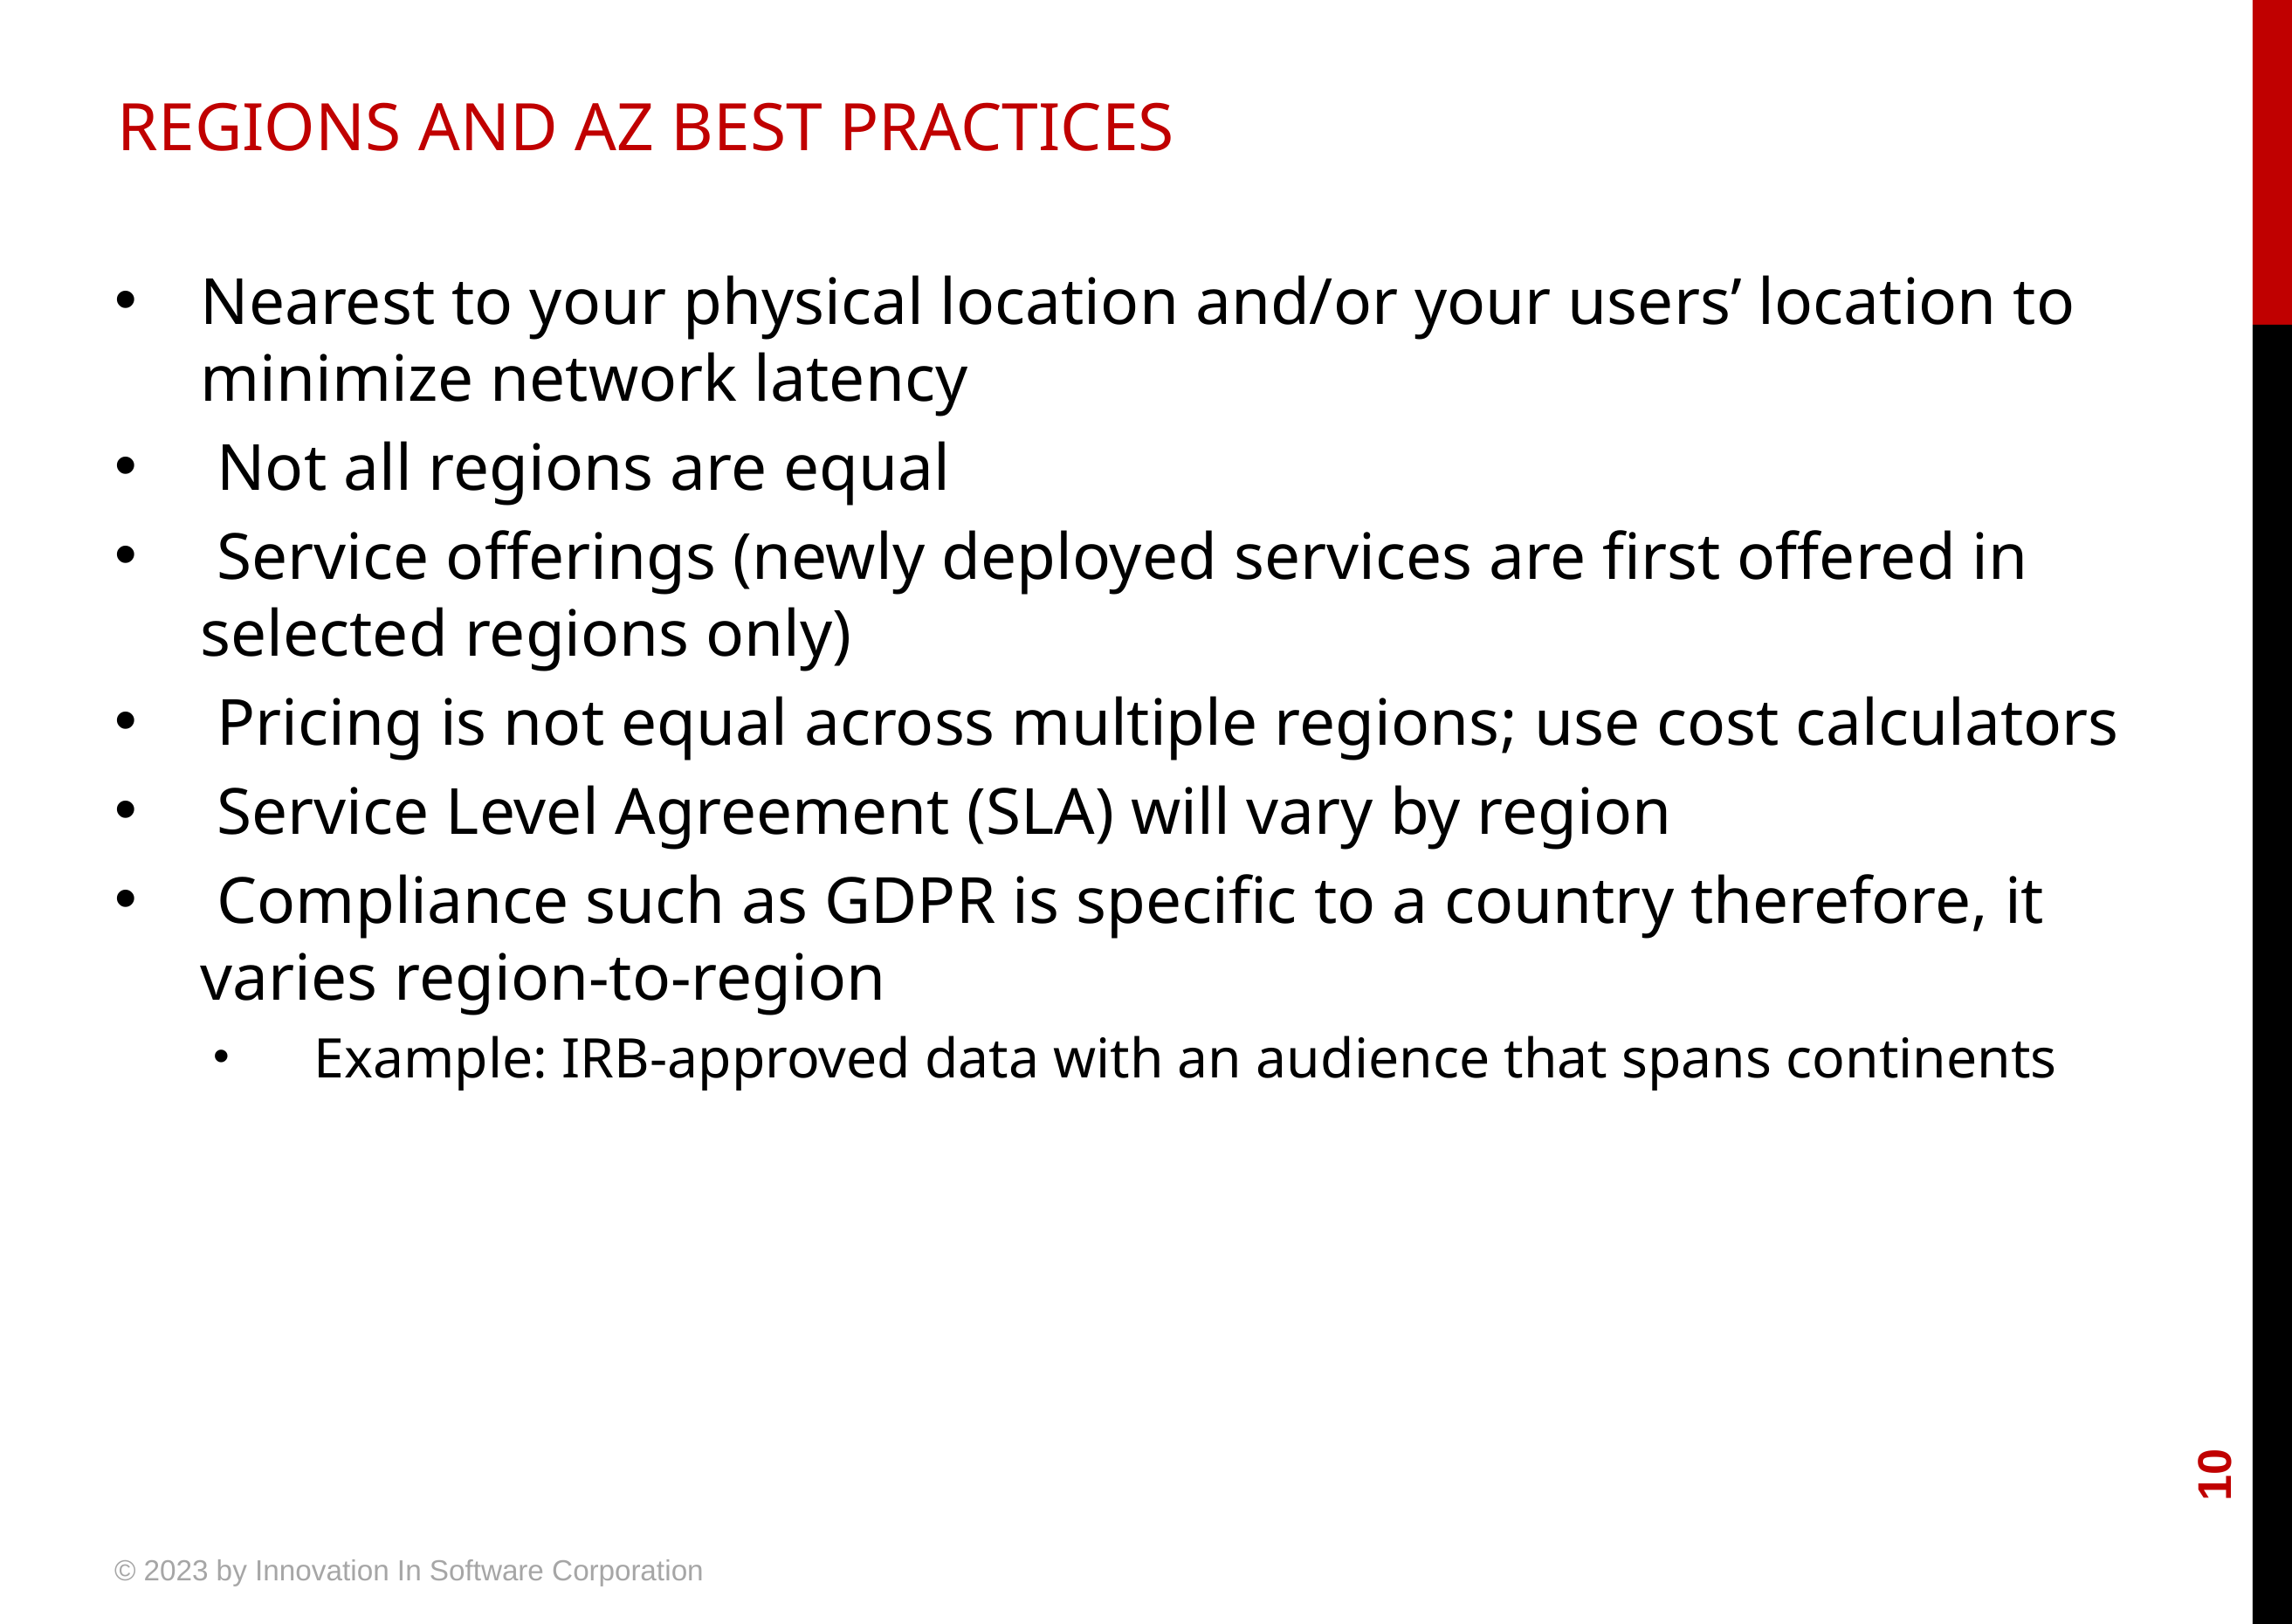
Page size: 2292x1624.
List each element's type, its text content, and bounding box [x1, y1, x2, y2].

title REGIONS AND AZ BEST PRACTICES [105, 79, 2194, 210]
list Nearest to your physical location and/or your users’ location to minimize network latency Not all regions are equal Service offerings (newly deployed services are first offered in selected regions only) Pricing is not equal across multiple regions; use cost calculators Service Level Agreement (SLA) will vary by region Compliance such as GDPR is specific to a country therefore, it varies region-to-region Example: IRB-approved data with an audience that spans continents [101, 254, 2191, 1544]
list © 2023 by Innovation In Software Corporation [101, 1545, 2194, 1607]
list 10 [2178, 1407, 2238, 1544]
